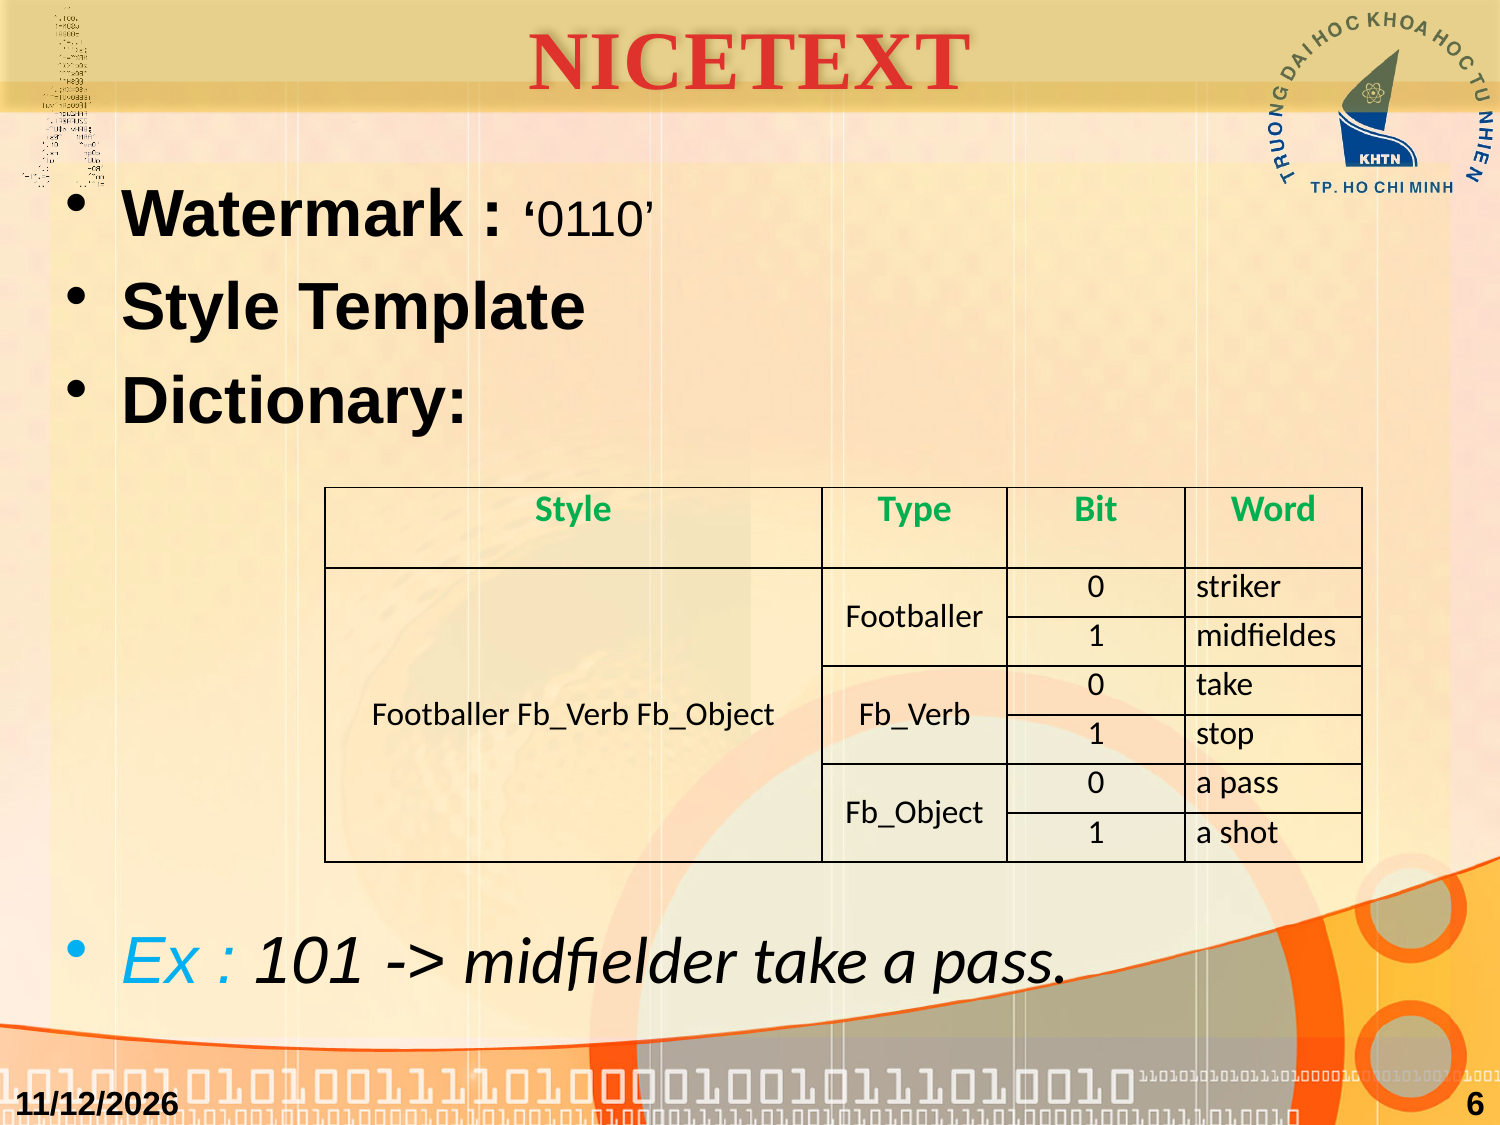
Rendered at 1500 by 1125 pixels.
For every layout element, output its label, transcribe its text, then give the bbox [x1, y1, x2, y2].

table_cell 1 [1008, 618, 1184, 665]
table_cell 1 [1008, 814, 1184, 861]
table_cell take [1186, 667, 1361, 714]
table_cell Fb_Verb [823, 667, 1006, 763]
table_cell 0 [1008, 667, 1184, 714]
picture [0, 113, 1500, 1125]
table_cell striker [1186, 569, 1361, 616]
table_cell 0 [1008, 765, 1184, 812]
table_cell 0 [1008, 569, 1184, 616]
list Watermark : ‘0110’ Style Template Dictionary: Ex : 101 -> midfielder take a pass. [49, 162, 1451, 1038]
table_header Type [823, 488, 1006, 567]
table_cell stop [1186, 716, 1361, 763]
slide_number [0, 1074, 313, 1113]
table_header Bit [1008, 488, 1184, 567]
slide_number 6 [1187, 1074, 1500, 1113]
table_cell a shot [1186, 814, 1361, 861]
table_cell 1 [1008, 716, 1184, 763]
table_cell Footballer [823, 569, 1006, 665]
title NICETEXT [0, 0, 1500, 113]
table_cell midfieldes [1186, 618, 1361, 665]
table_cell Footballer Fb_Verb Fb_Object [326, 569, 821, 861]
table_cell a pass [1186, 765, 1361, 812]
table_cell Fb_Object [823, 765, 1006, 861]
table_header Style [326, 488, 821, 567]
table_header Word [1186, 488, 1361, 567]
